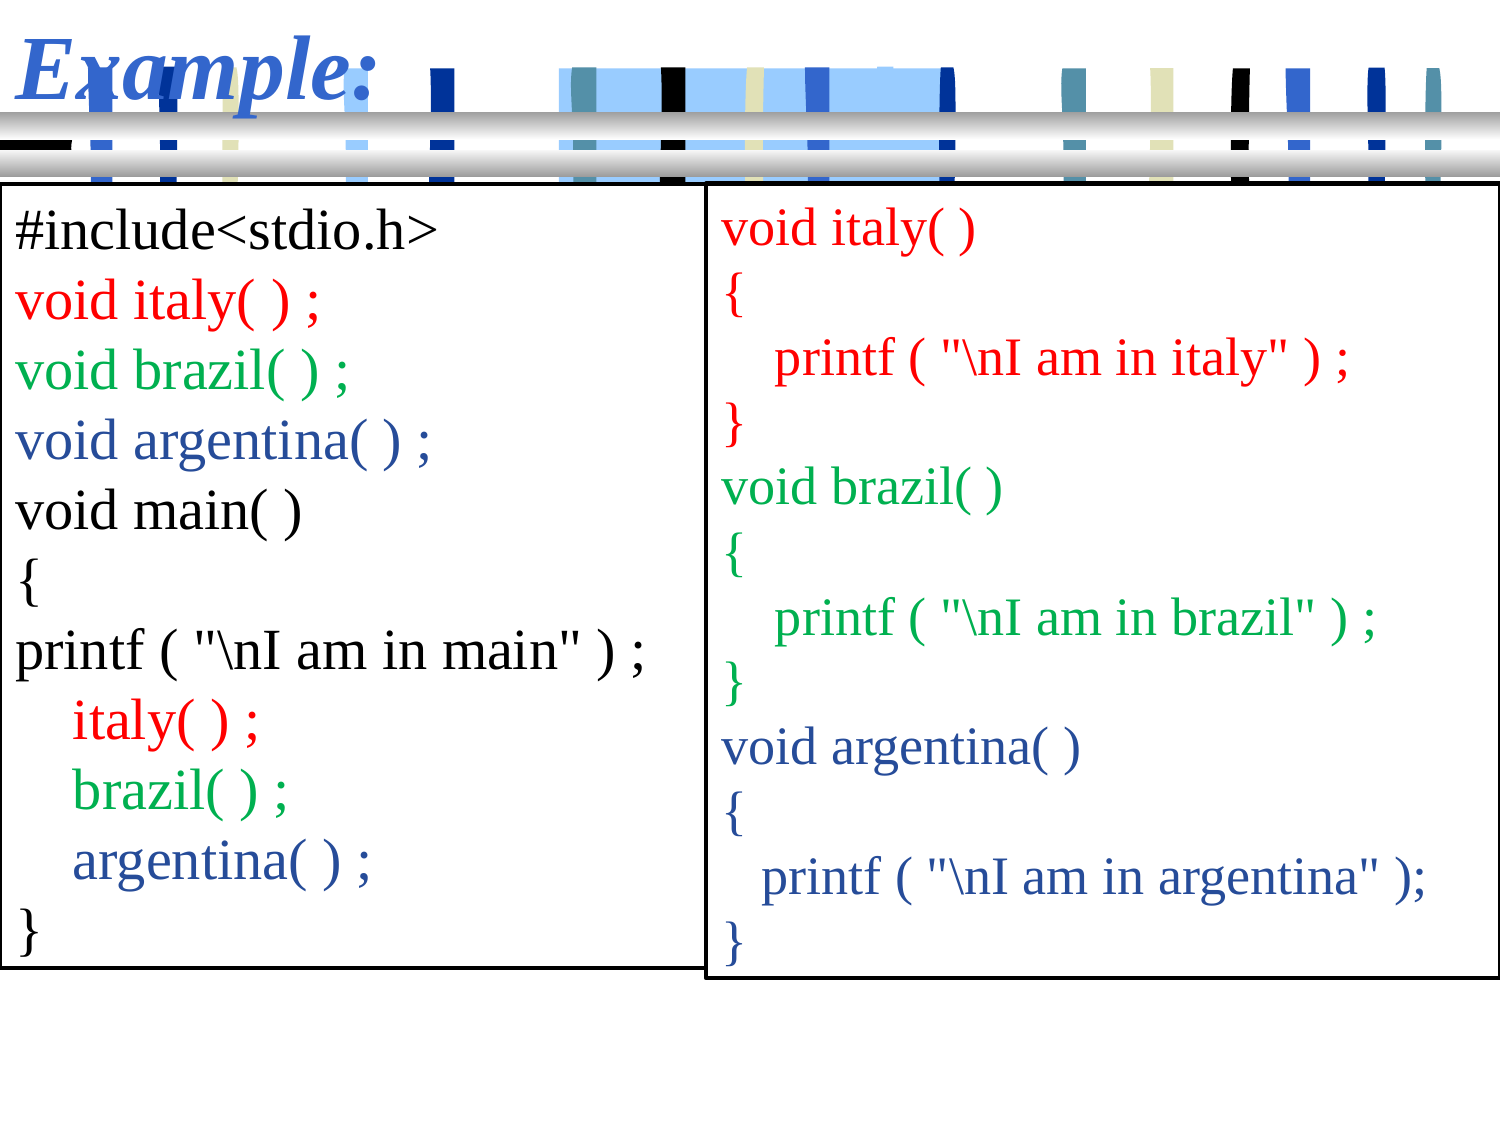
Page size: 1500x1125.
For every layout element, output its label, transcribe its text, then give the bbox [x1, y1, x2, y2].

title Example: [0, 0, 1495, 125]
text_box #include<stdio.h> void italy( ) ; void brazil( ) ; void argentina( ) ; void main( ) { printf ( "\nI am in main" ) ; italy( ) ; brazil( ) ; argentina( ) ; } [0, 183, 706, 969]
text_box void italy( ) { printf ( "\nI am in italy" ) ; } void brazil( ) { printf ( "\nI am in brazil" ) ; } void argentina( ) { printf ( "\nI am in argentina" ); } [706, 183, 1500, 979]
